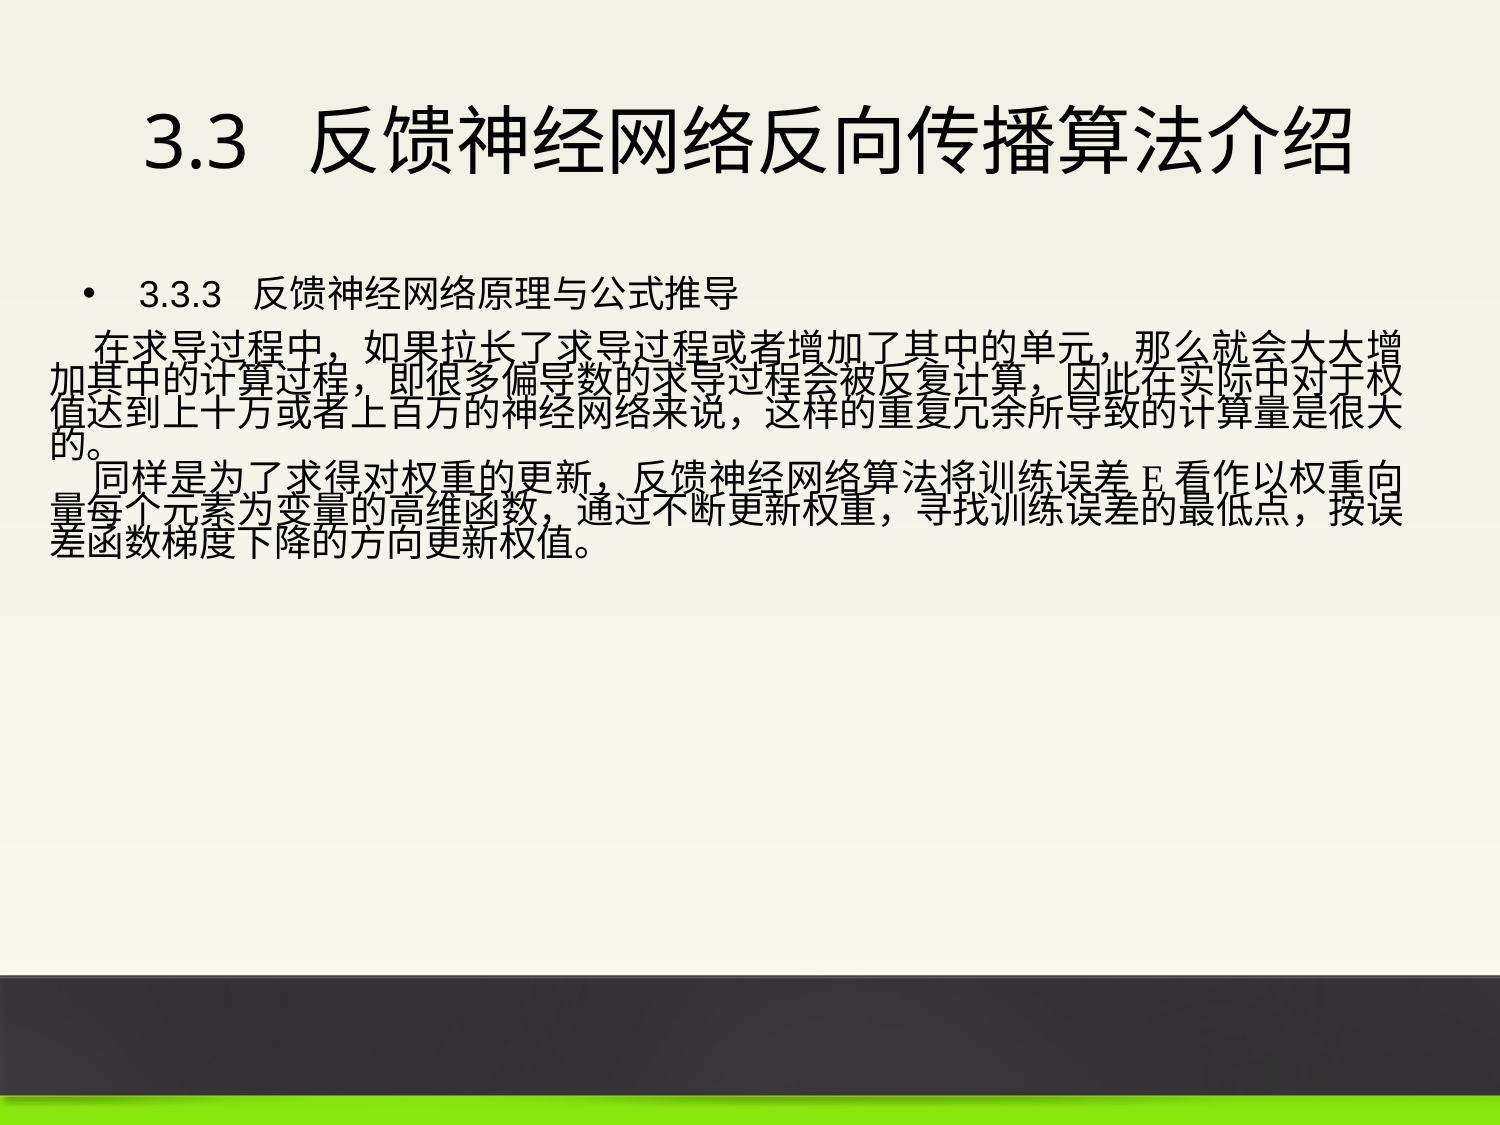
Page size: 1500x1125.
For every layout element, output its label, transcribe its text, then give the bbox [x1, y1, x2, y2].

picture [0, 0, 1500, 1125]
text_box 在求导过程中，如果拉长了求导过程或者增加了其中的单元，那么就会大大增加其中的计算过程，即很多偏导数的求导过程会被反复计算，因此在实际中对于权值达到上十万或者上百万的神经网络来说，这样的重复冗余所导致的计算量是很大的。 同样是为了求得对权重的更新，反馈神经网络算法将训练误差E看作以权重向量每个元素为变量的高维函数，通过不断更新权重，寻找训练误差的最低点，按误差函数梯度下降的方向更新权值。 [34, 329, 1419, 618]
list 3.3.3 反馈神经网络原理与公式推导 [74, 261, 1426, 1006]
title 3.3 反馈神经网络反向传播算法介绍 [74, 44, 1426, 234]
